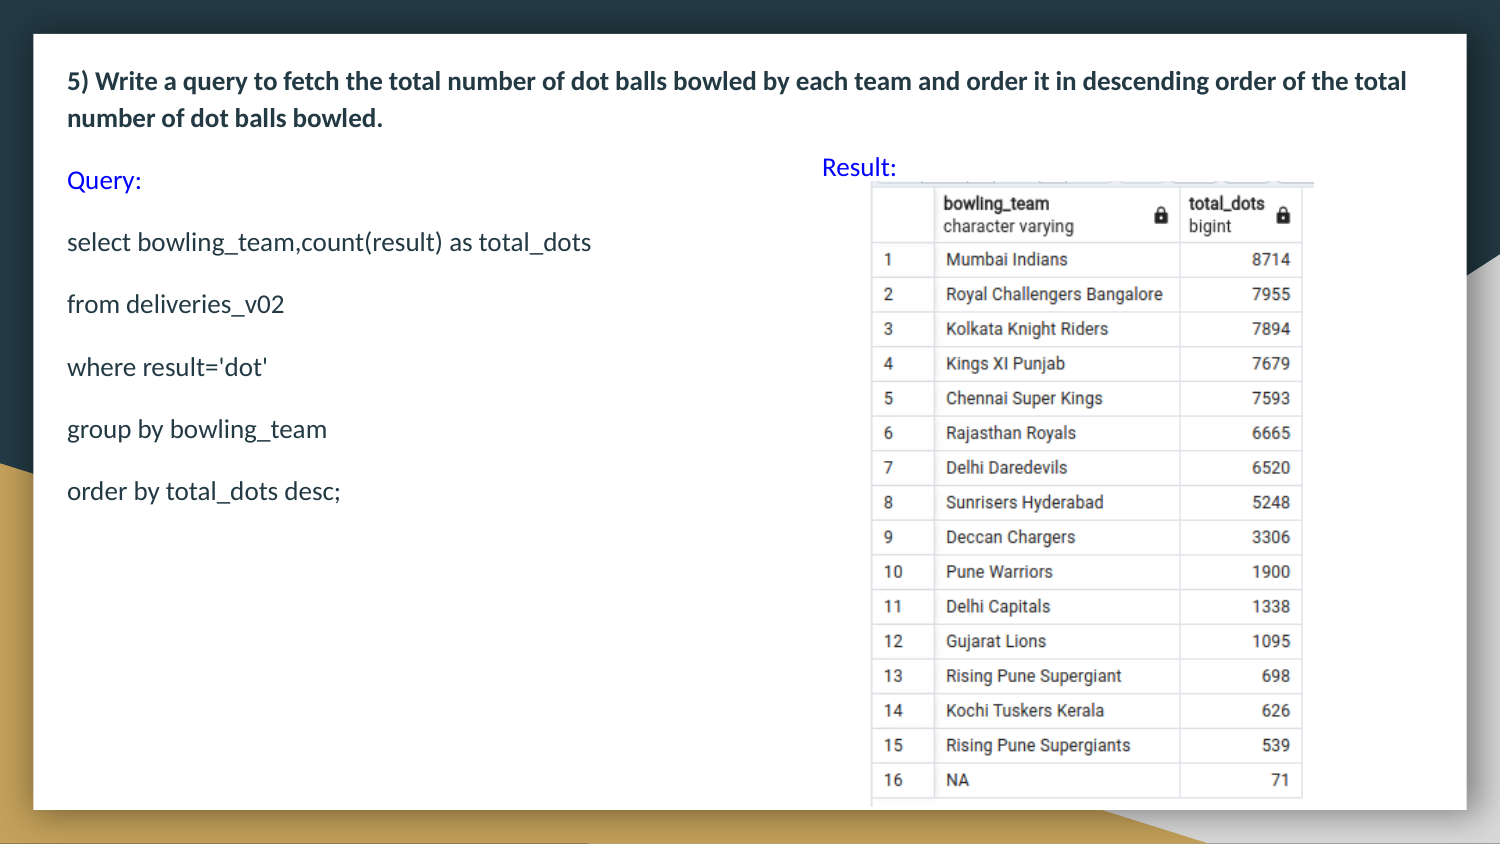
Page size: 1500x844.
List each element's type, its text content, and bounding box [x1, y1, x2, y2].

list 5) Write a query to fetch the total number of dot balls bowled by each team and order it in descending order of the total number of dot balls bowled. Query: select bowling_team,count(result) as total_dots from deliveries_v02 where result='dot' group by bowling_team order by total_dots desc; [52, 43, 1425, 787]
picture [870, 181, 1315, 807]
text_box Result: [807, 133, 1465, 197]
